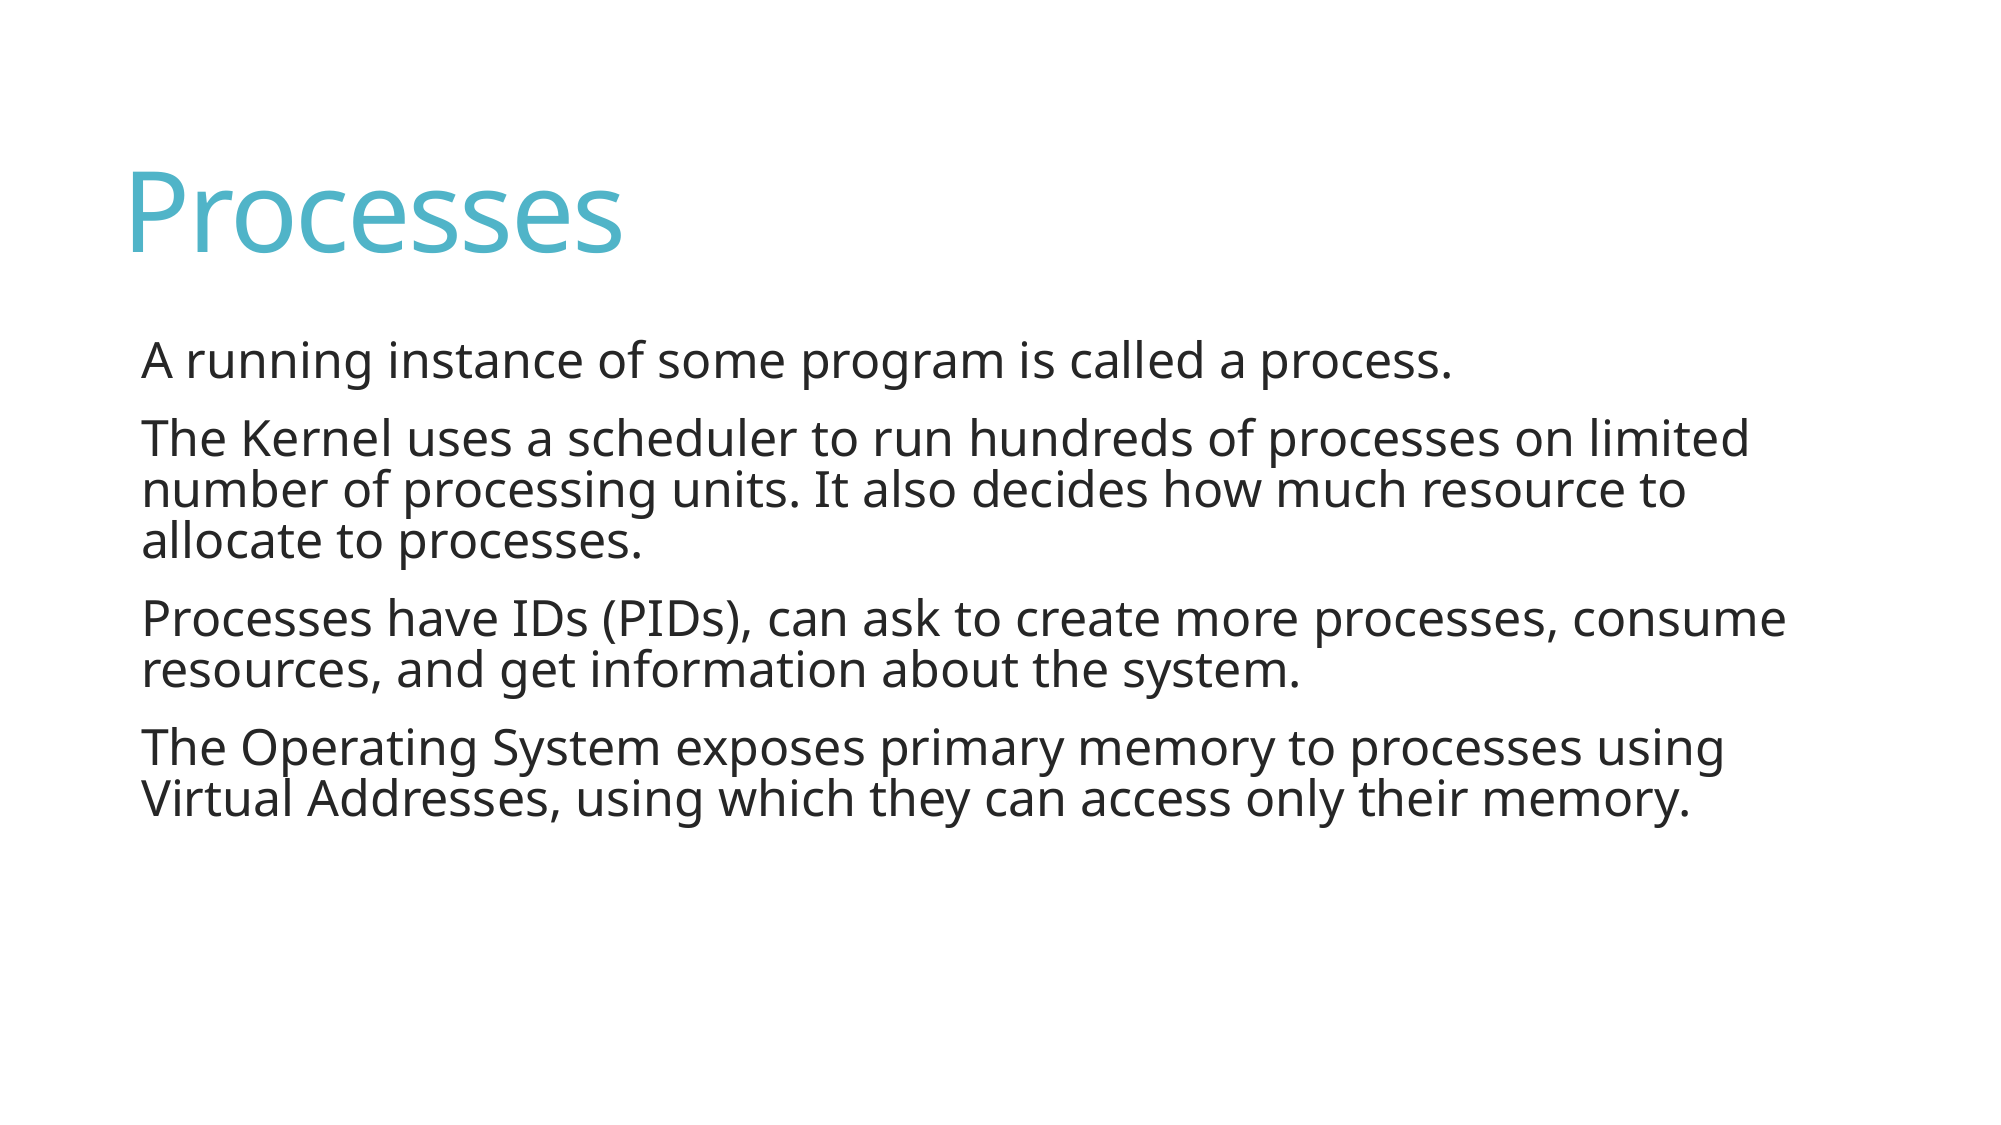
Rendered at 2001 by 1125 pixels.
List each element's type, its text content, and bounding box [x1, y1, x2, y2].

title Processes [107, 81, 1875, 354]
list A running instance of some program is called a process. The Kernel uses a scheduler to run hundreds of processes on limited number of processing units. It also decides how much resource to allocate to processes. Processes have IDs (PIDs), can ask to create more processes, consume resources, and get information about the system. The Operating System exposes primary memory to processes using Virtual Addresses, using which they can access only their memory. [111, 329, 1876, 948]
